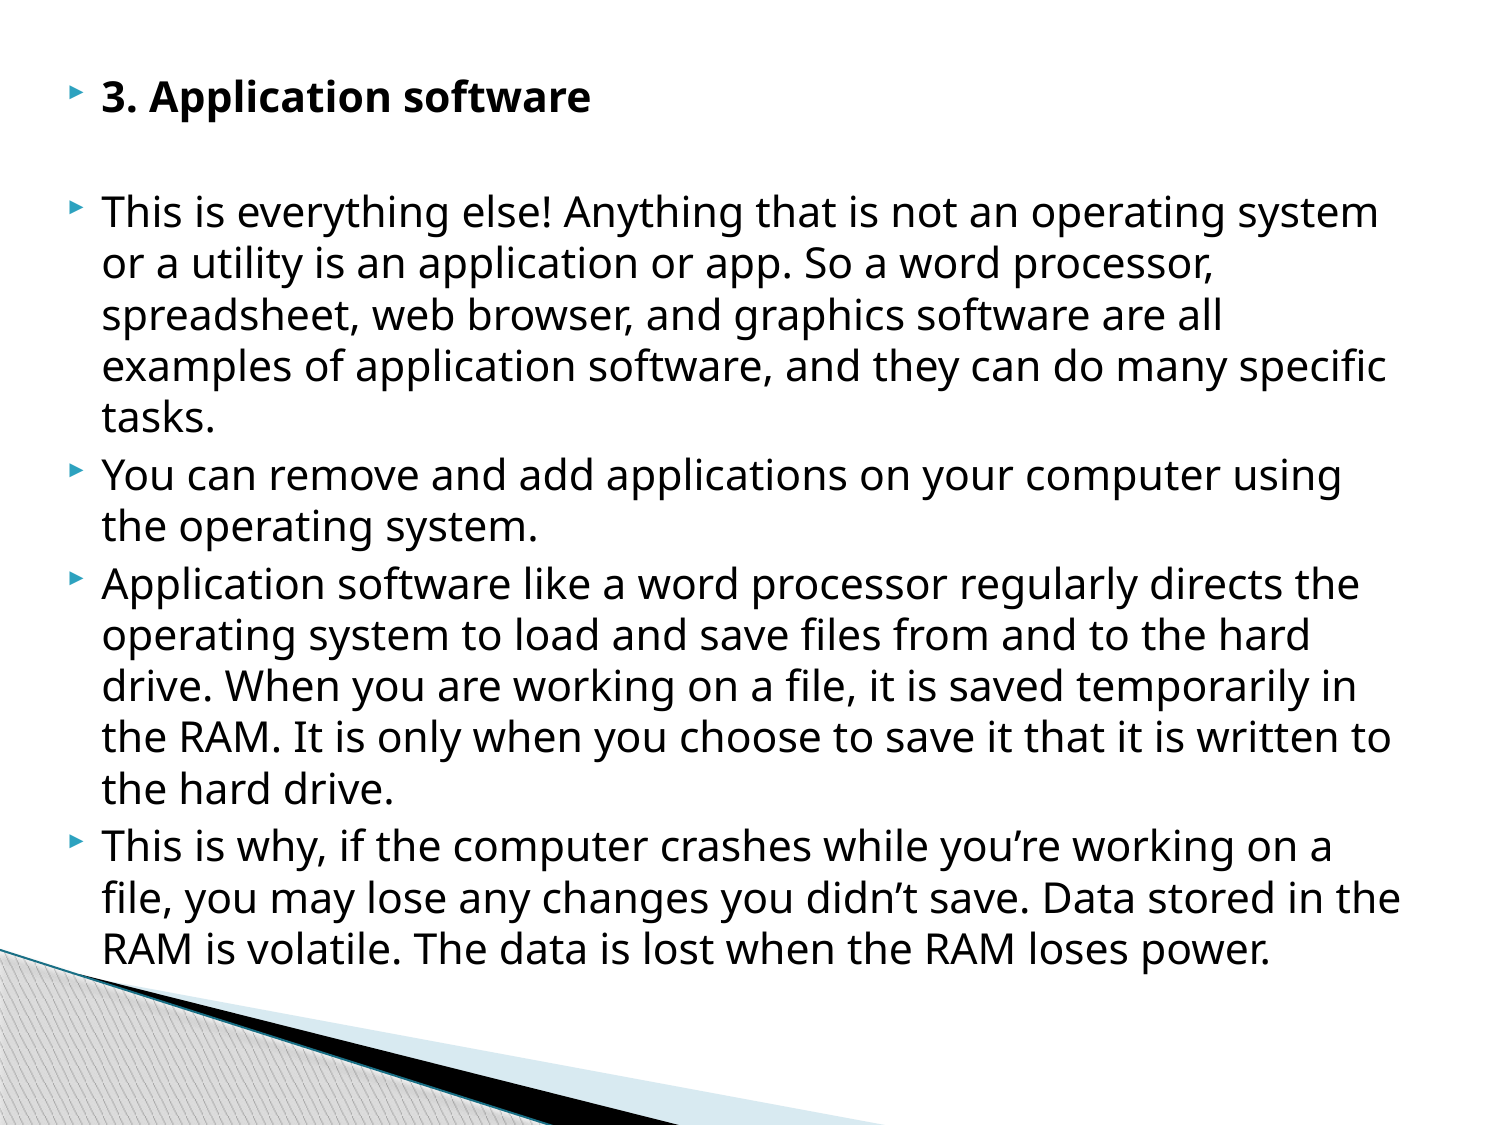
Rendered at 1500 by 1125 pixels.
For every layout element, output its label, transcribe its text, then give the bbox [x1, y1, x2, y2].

list 3. Application software This is everything else! Anything that is not an operating system or a utility is an application or app. So a word processor, spreadsheet, web browser, and graphics software are all examples of application software, and they can do many specific tasks. You can remove and add applications on your computer using the operating system. Application software like a word processor regularly directs the operating system to load and save files from and to the hard drive. When you are working on a file, it is saved temporarily in the RAM. It is only when you choose to save it that it is written to the hard drive. This is why, if the computer crashes while you’re working on a file, you may lose any changes you didn’t save. Data stored in the RAM is volatile. The data is lost when the RAM loses power. [37, 62, 1425, 986]
